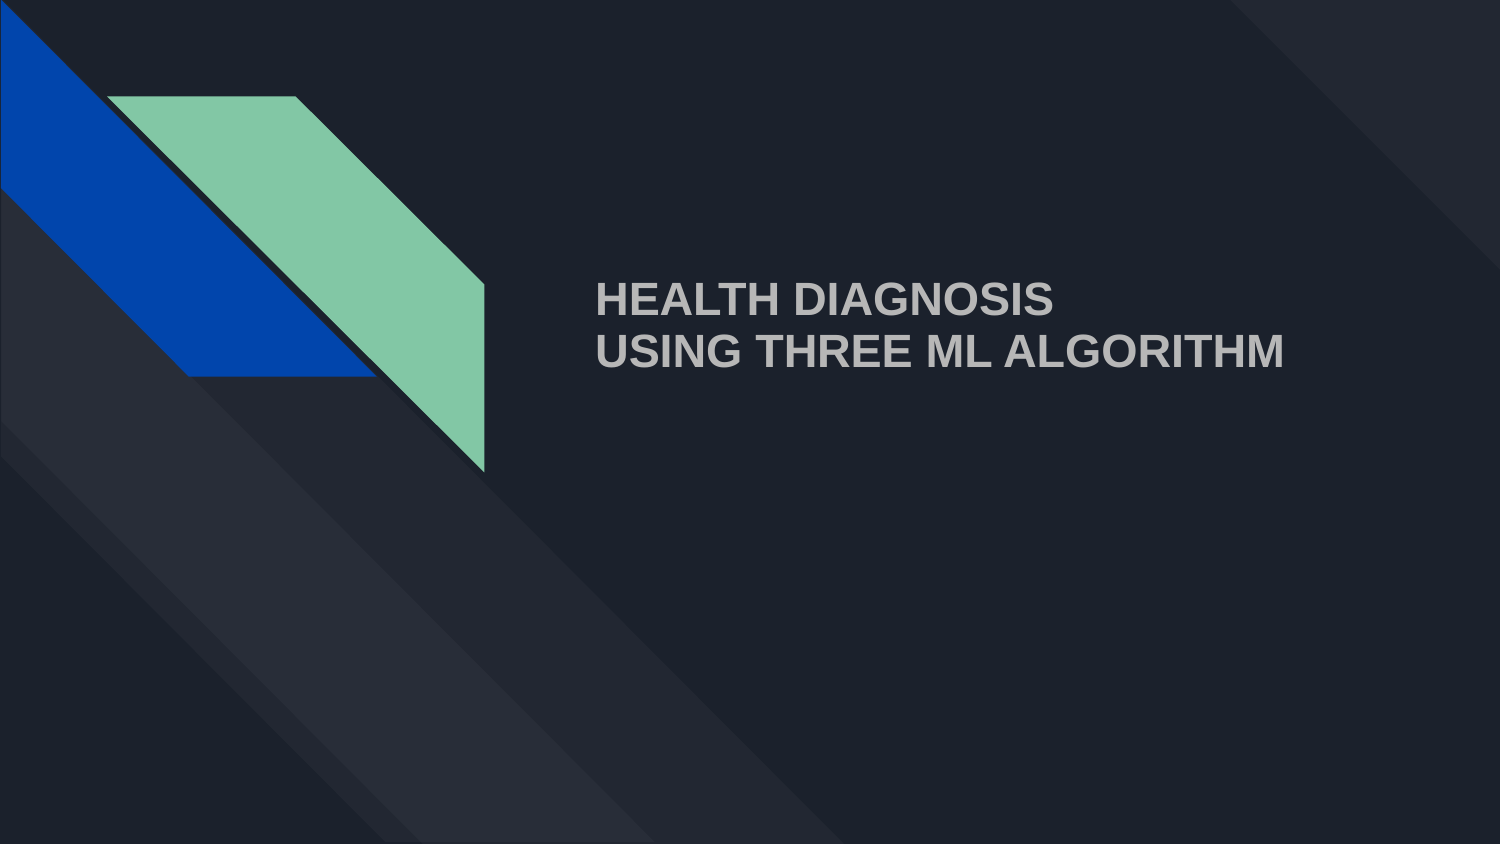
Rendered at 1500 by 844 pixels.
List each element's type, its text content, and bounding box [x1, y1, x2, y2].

title HEALTH DIAGNOSIS USING THREE ML ALGORITHM [580, 258, 1500, 393]
